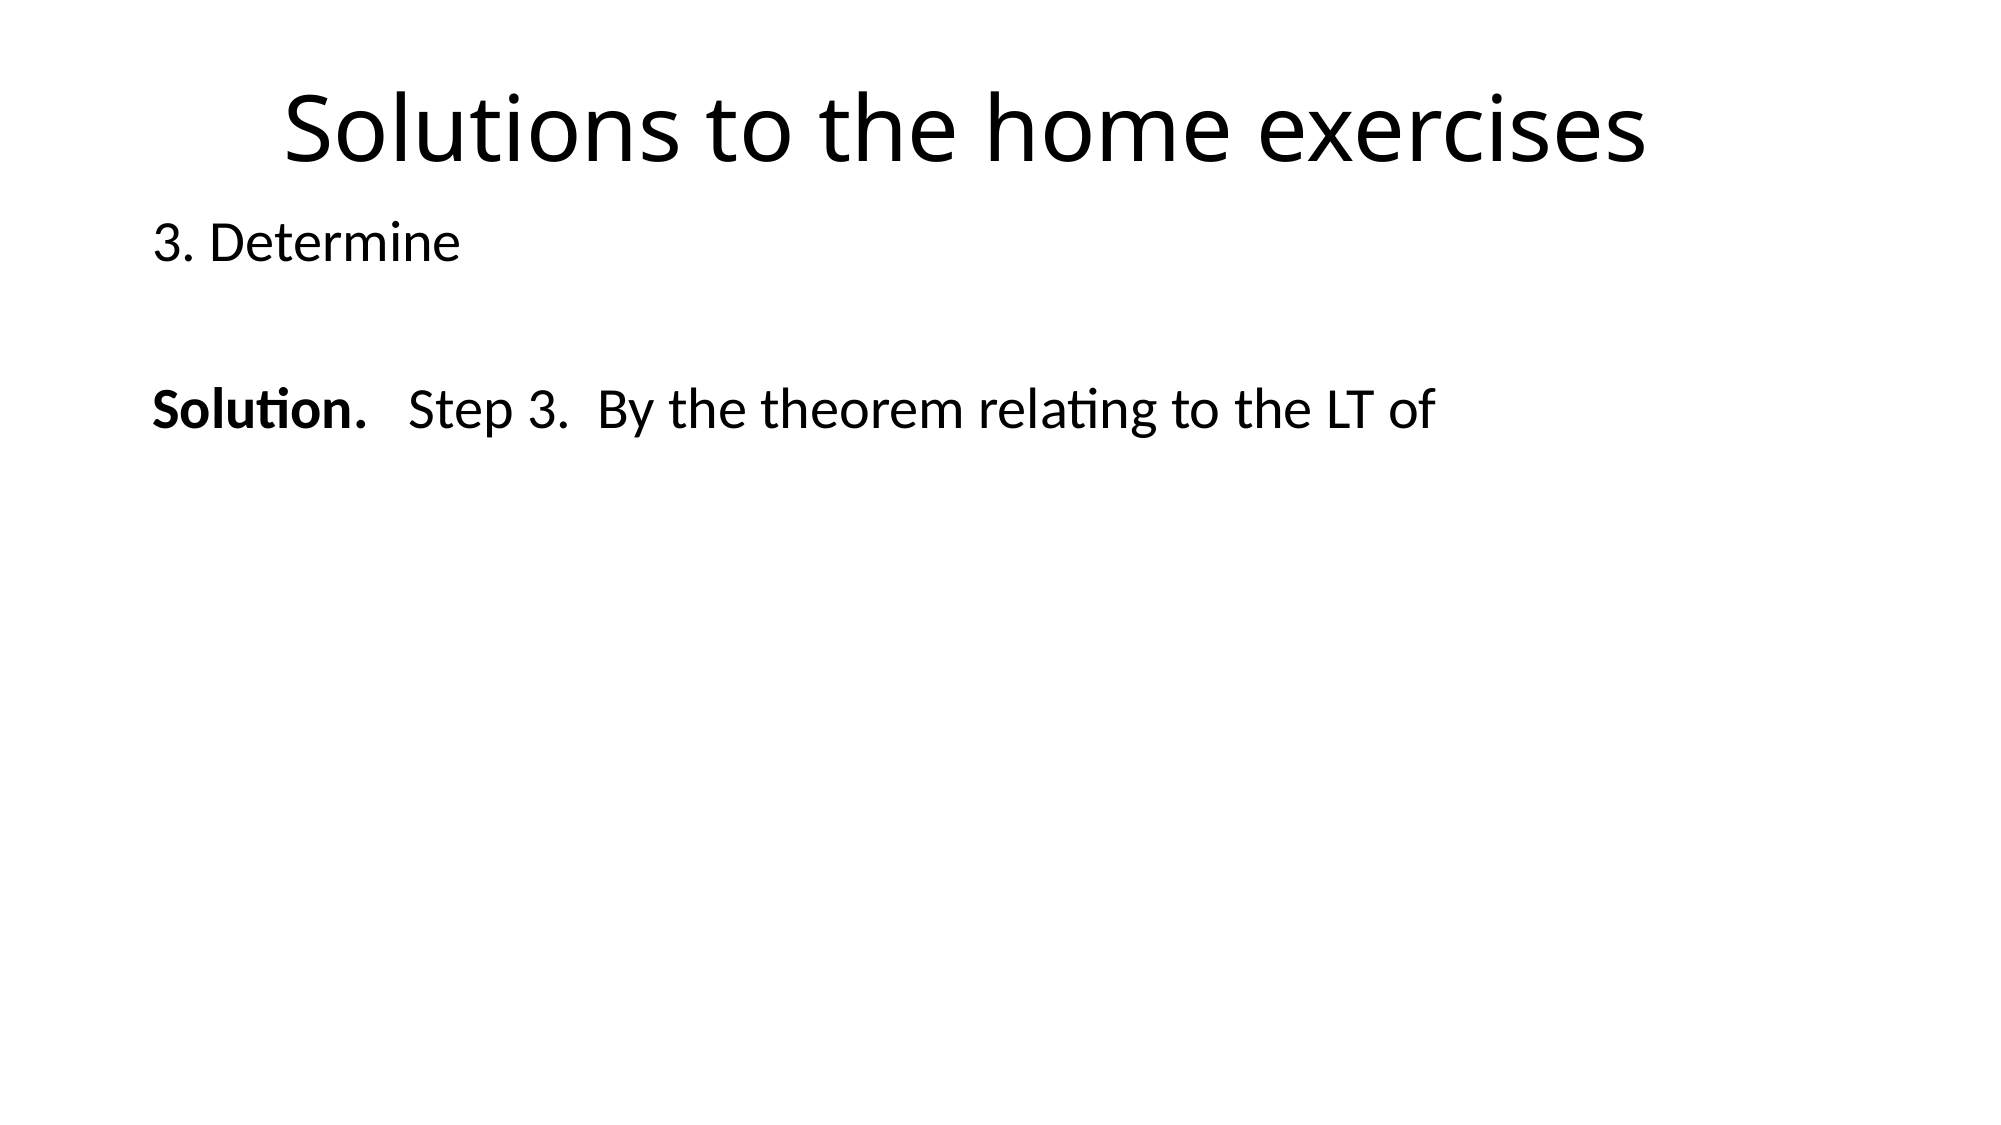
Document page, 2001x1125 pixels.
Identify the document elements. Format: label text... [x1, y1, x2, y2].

title Solutions to the home exercises [137, 59, 1796, 204]
